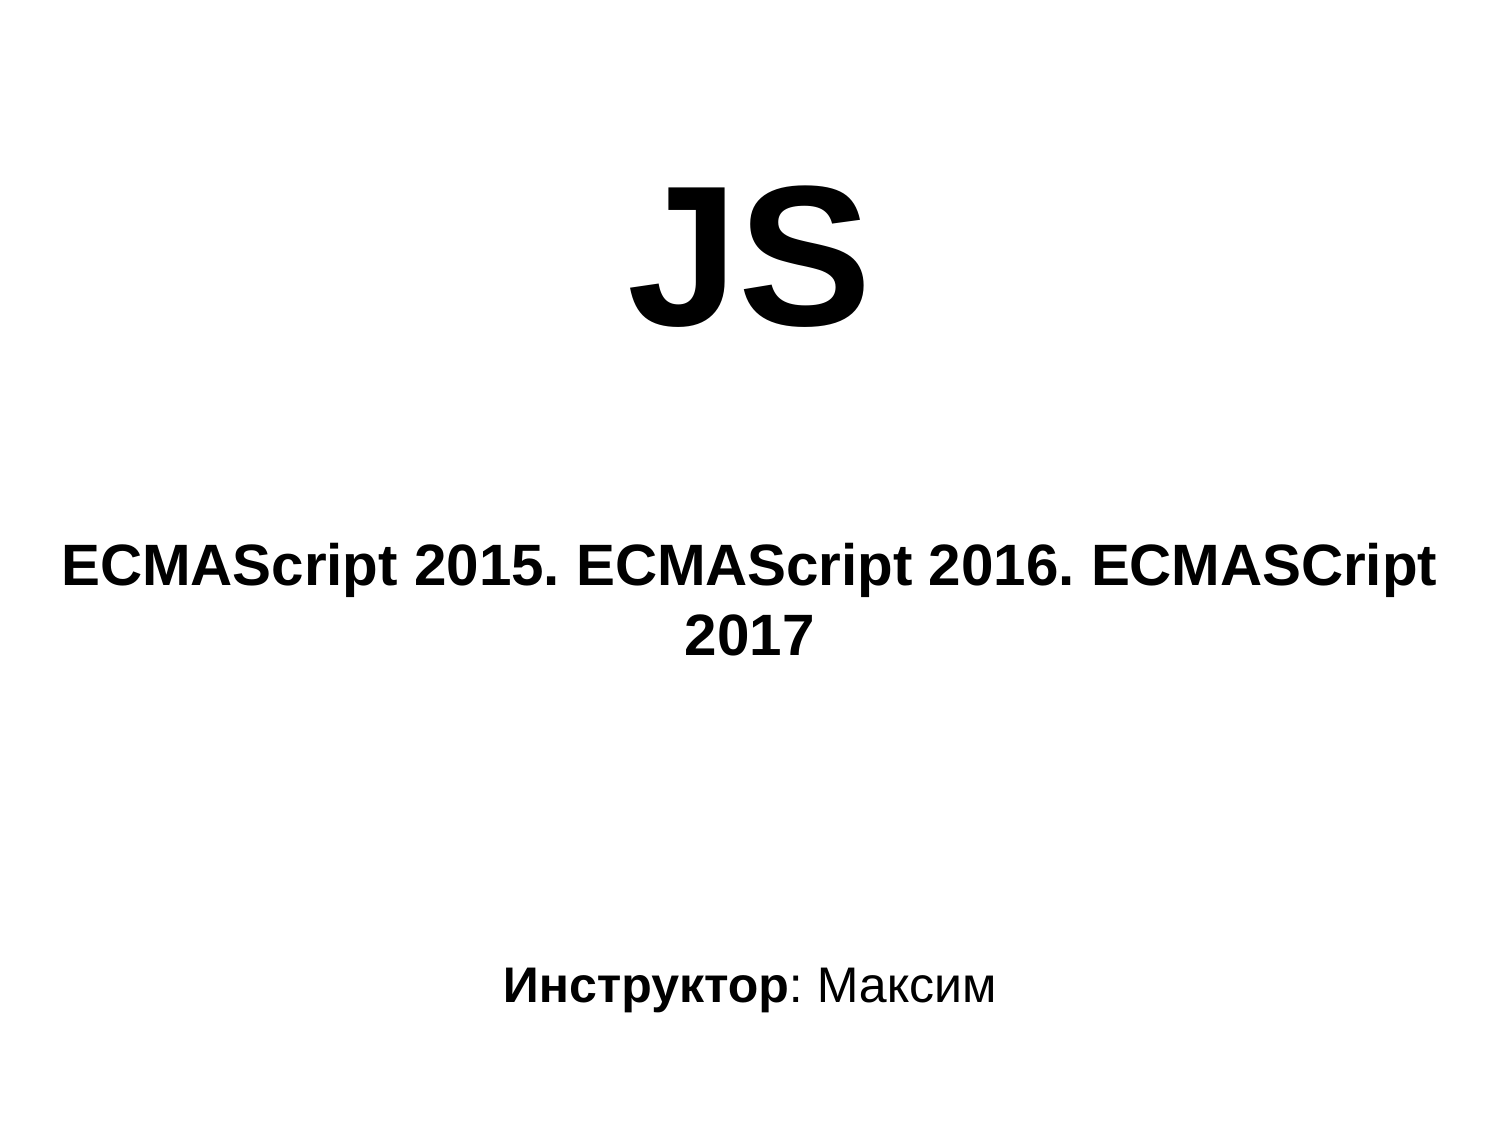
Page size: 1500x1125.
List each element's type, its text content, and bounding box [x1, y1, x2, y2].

text_box ECMAScript 2015. ECMAScript 2016. ECMASCript 2017 [0, 519, 1500, 675]
text_box Инструктор: Максим [0, 944, 1500, 1020]
text_box JS [0, 118, 1500, 373]
